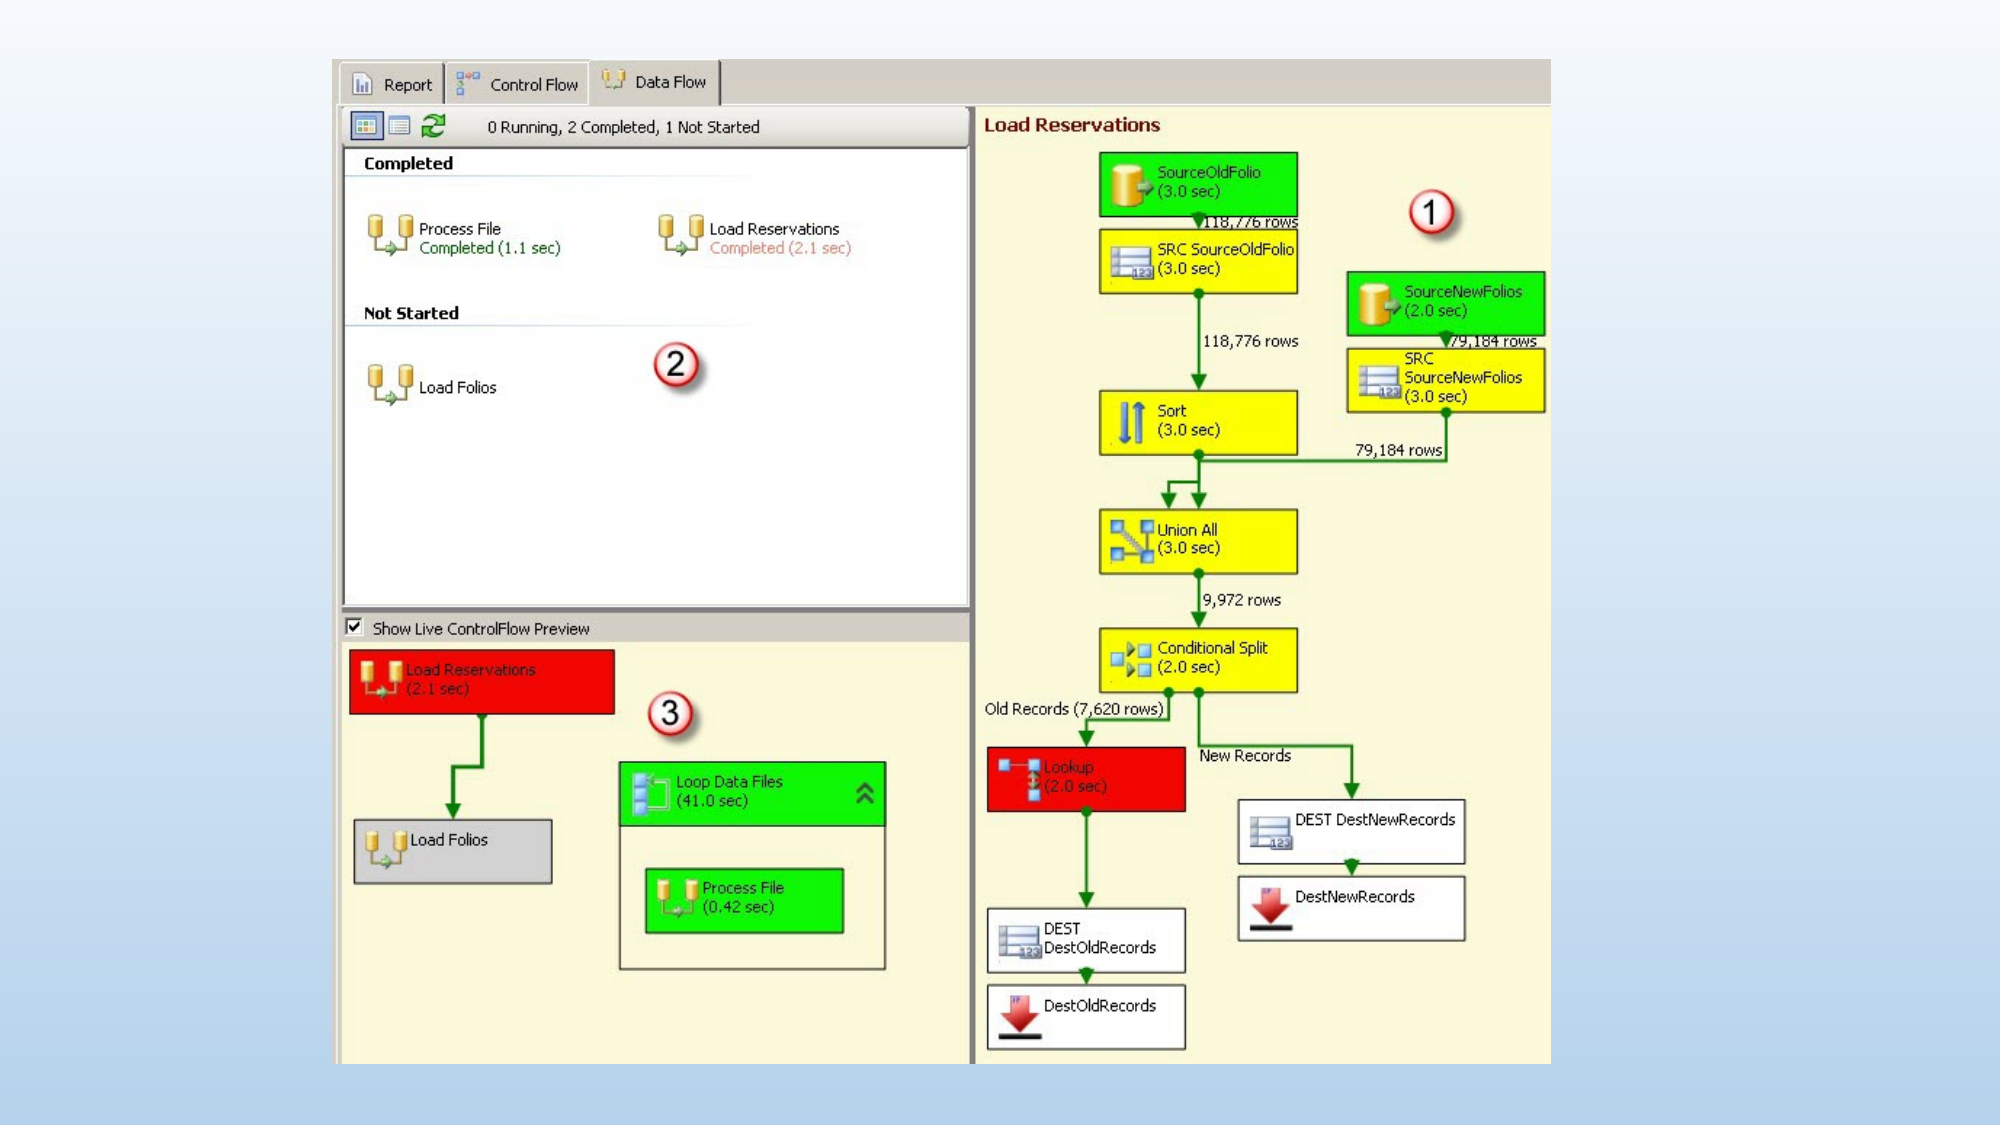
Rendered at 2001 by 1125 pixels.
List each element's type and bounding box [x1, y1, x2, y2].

list [332, 59, 1551, 1064]
